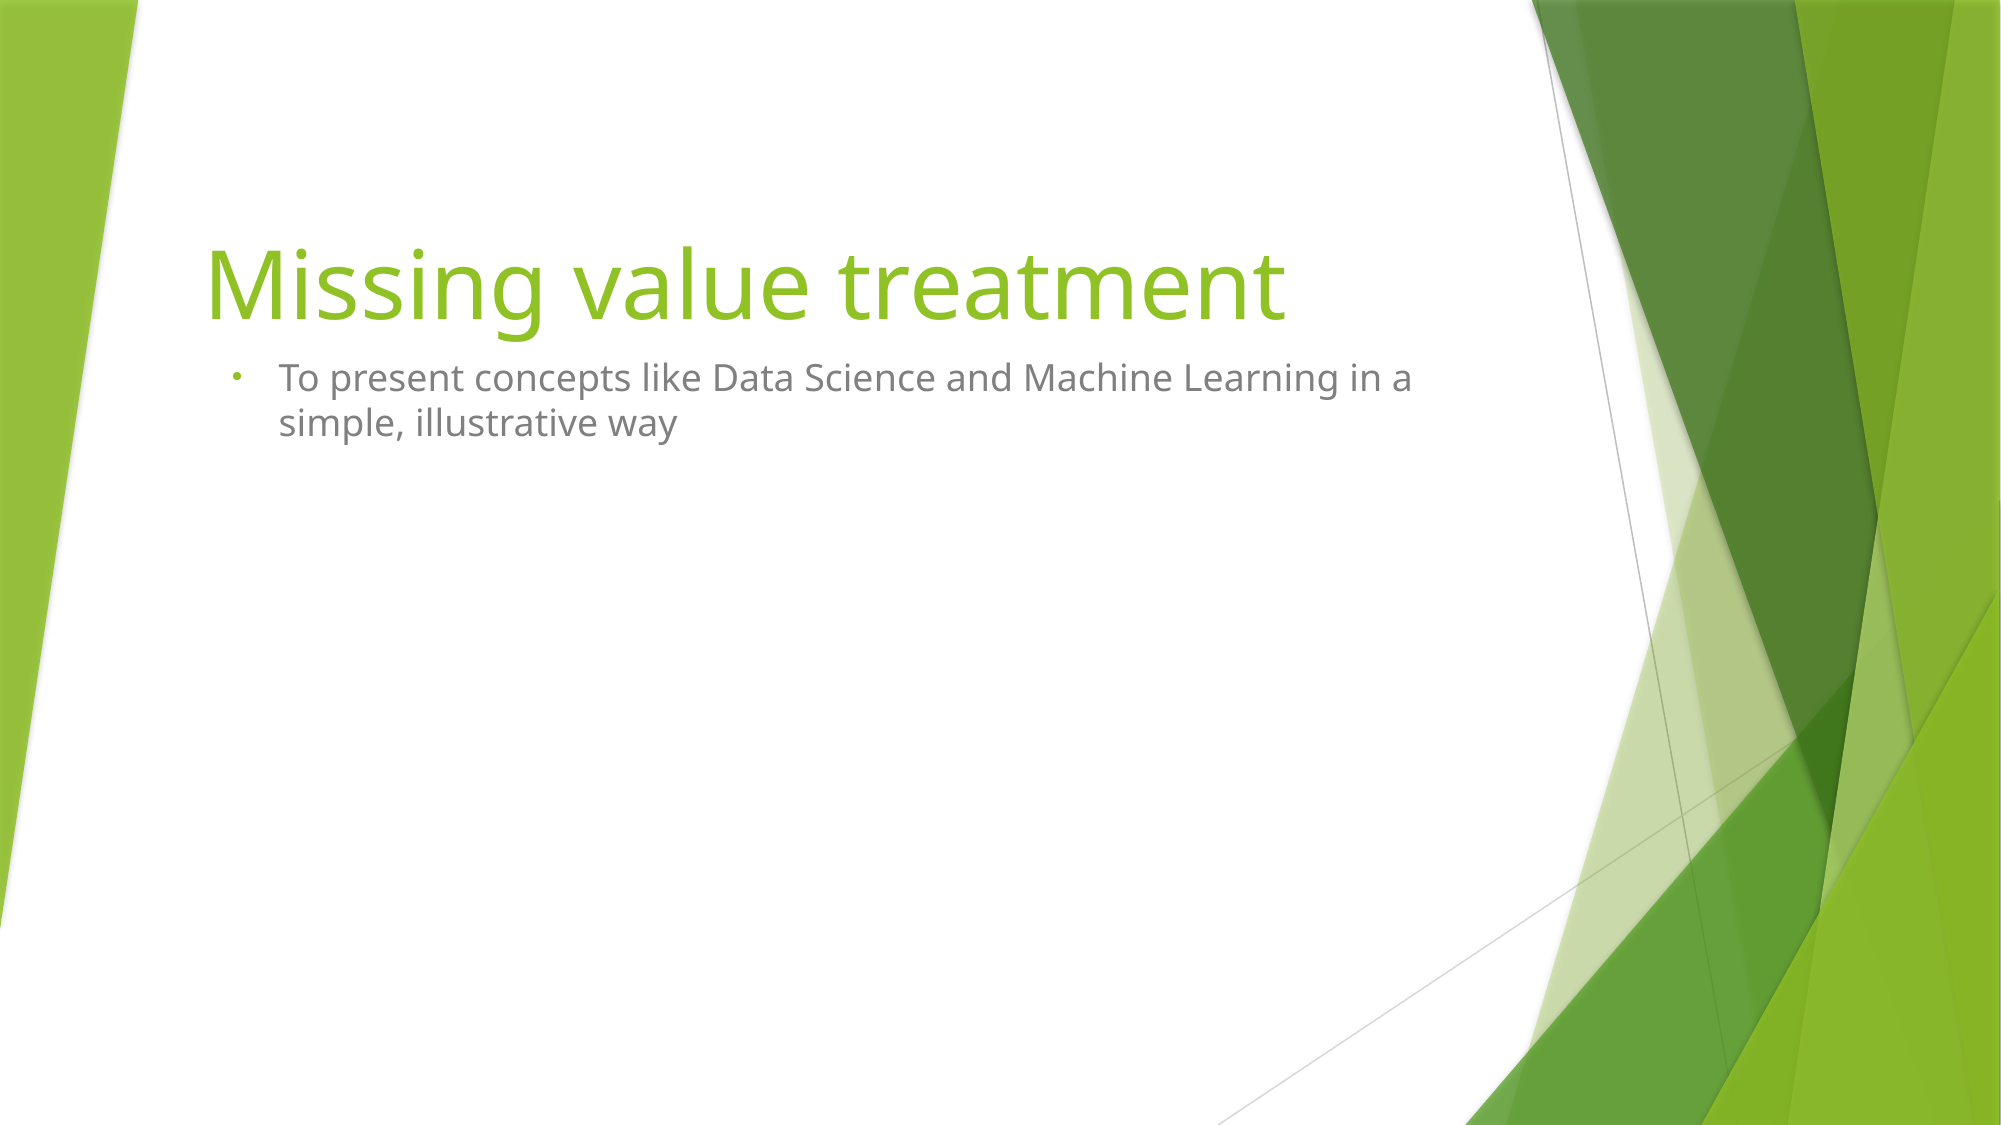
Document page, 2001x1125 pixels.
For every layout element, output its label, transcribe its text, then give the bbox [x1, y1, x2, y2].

title Missing value treatment [188, 214, 1463, 347]
subtitle To present concepts like Data Science and Machine Learning in a simple, illustrative way [216, 346, 1491, 527]
